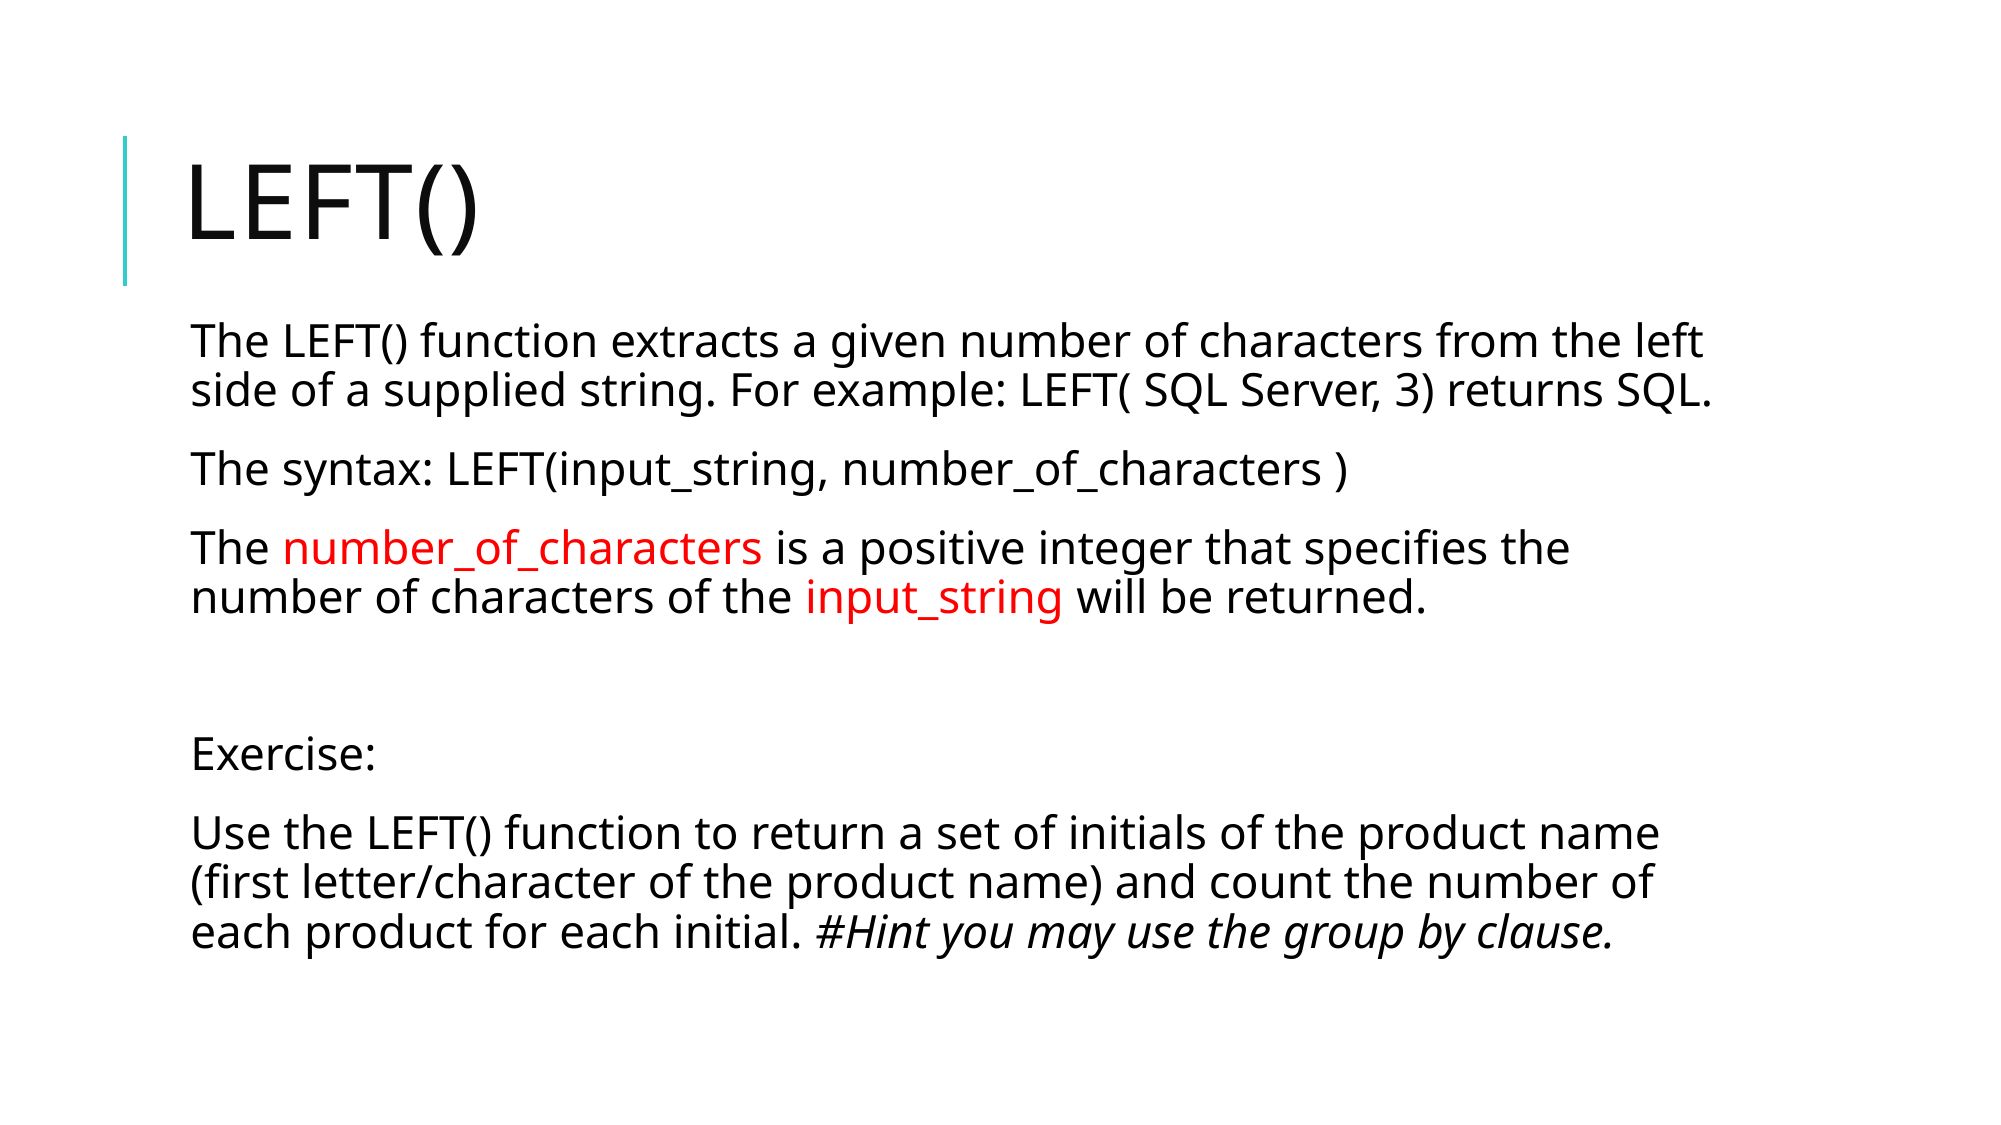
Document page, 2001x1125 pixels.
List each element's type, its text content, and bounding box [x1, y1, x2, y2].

list The LEFT() function extracts a given number of characters from the left side of a supplied string. For example: LEFT( SQL Server, 3) returns SQL. The syntax: LEFT(input_string, number_of_characters ) The number_of_characters is a positive integer that specifies the number of characters of the input_string will be returned. Exercise: Use the LEFT() function to return a set of initials of the product name (first letter/character of the product name) and count the number of each product for each initial. #Hint you may use the group by clause. [168, 310, 1763, 1035]
title LEFT() [168, 133, 1763, 285]
